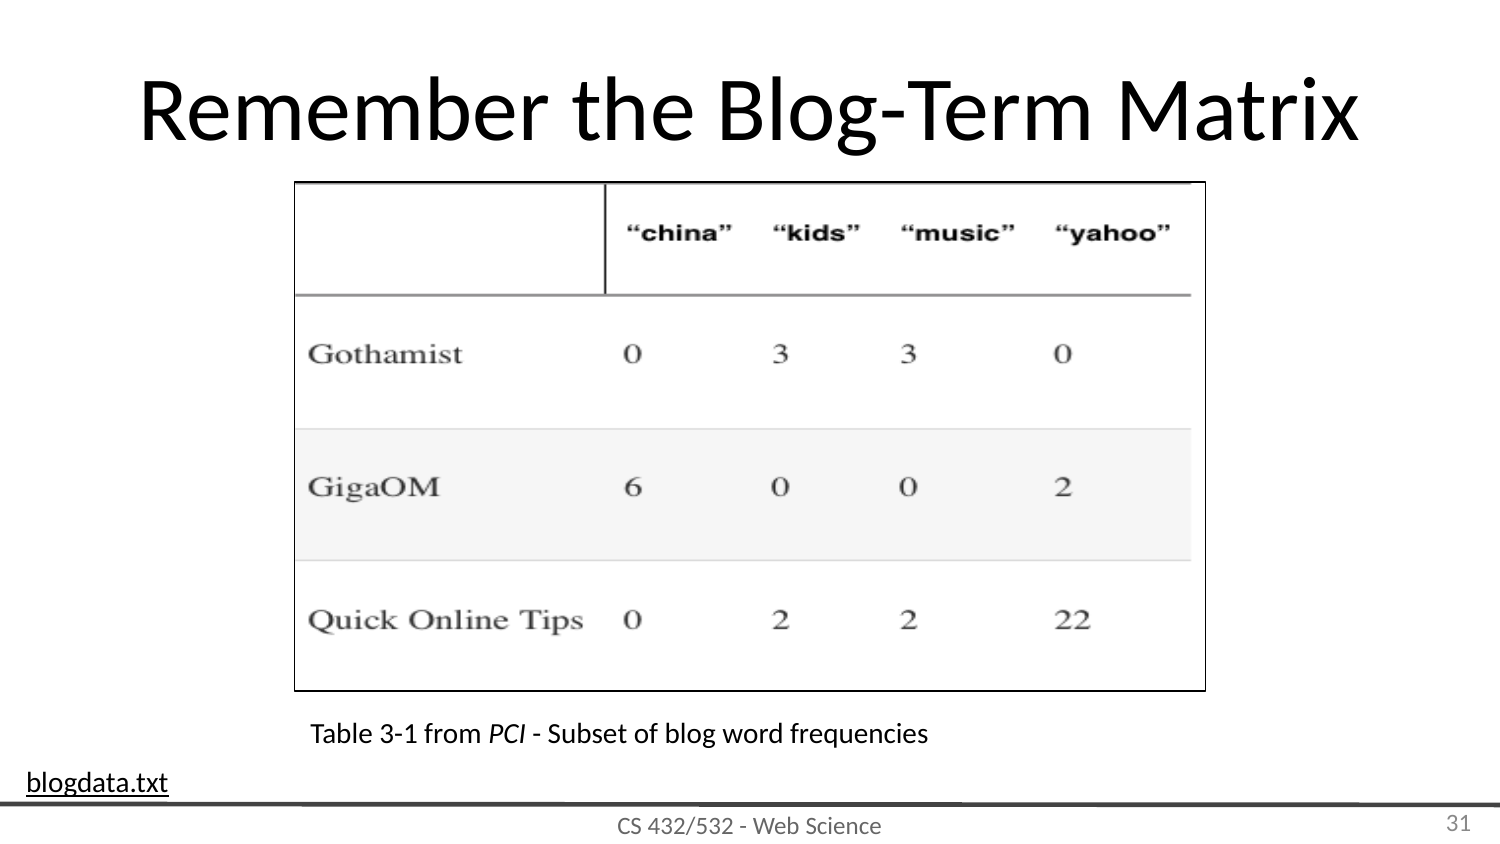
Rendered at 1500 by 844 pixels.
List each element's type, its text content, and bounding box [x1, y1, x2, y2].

text_box Table 3-1 from PCI - Subset of blog word frequencies [295, 698, 1183, 744]
picture [295, 182, 1205, 691]
text_box blogdata.txt [10, 748, 337, 794]
title Remember the Blog-Term Matrix [75, 33, 1425, 175]
slide_number ‹#› [1136, 798, 1487, 844]
